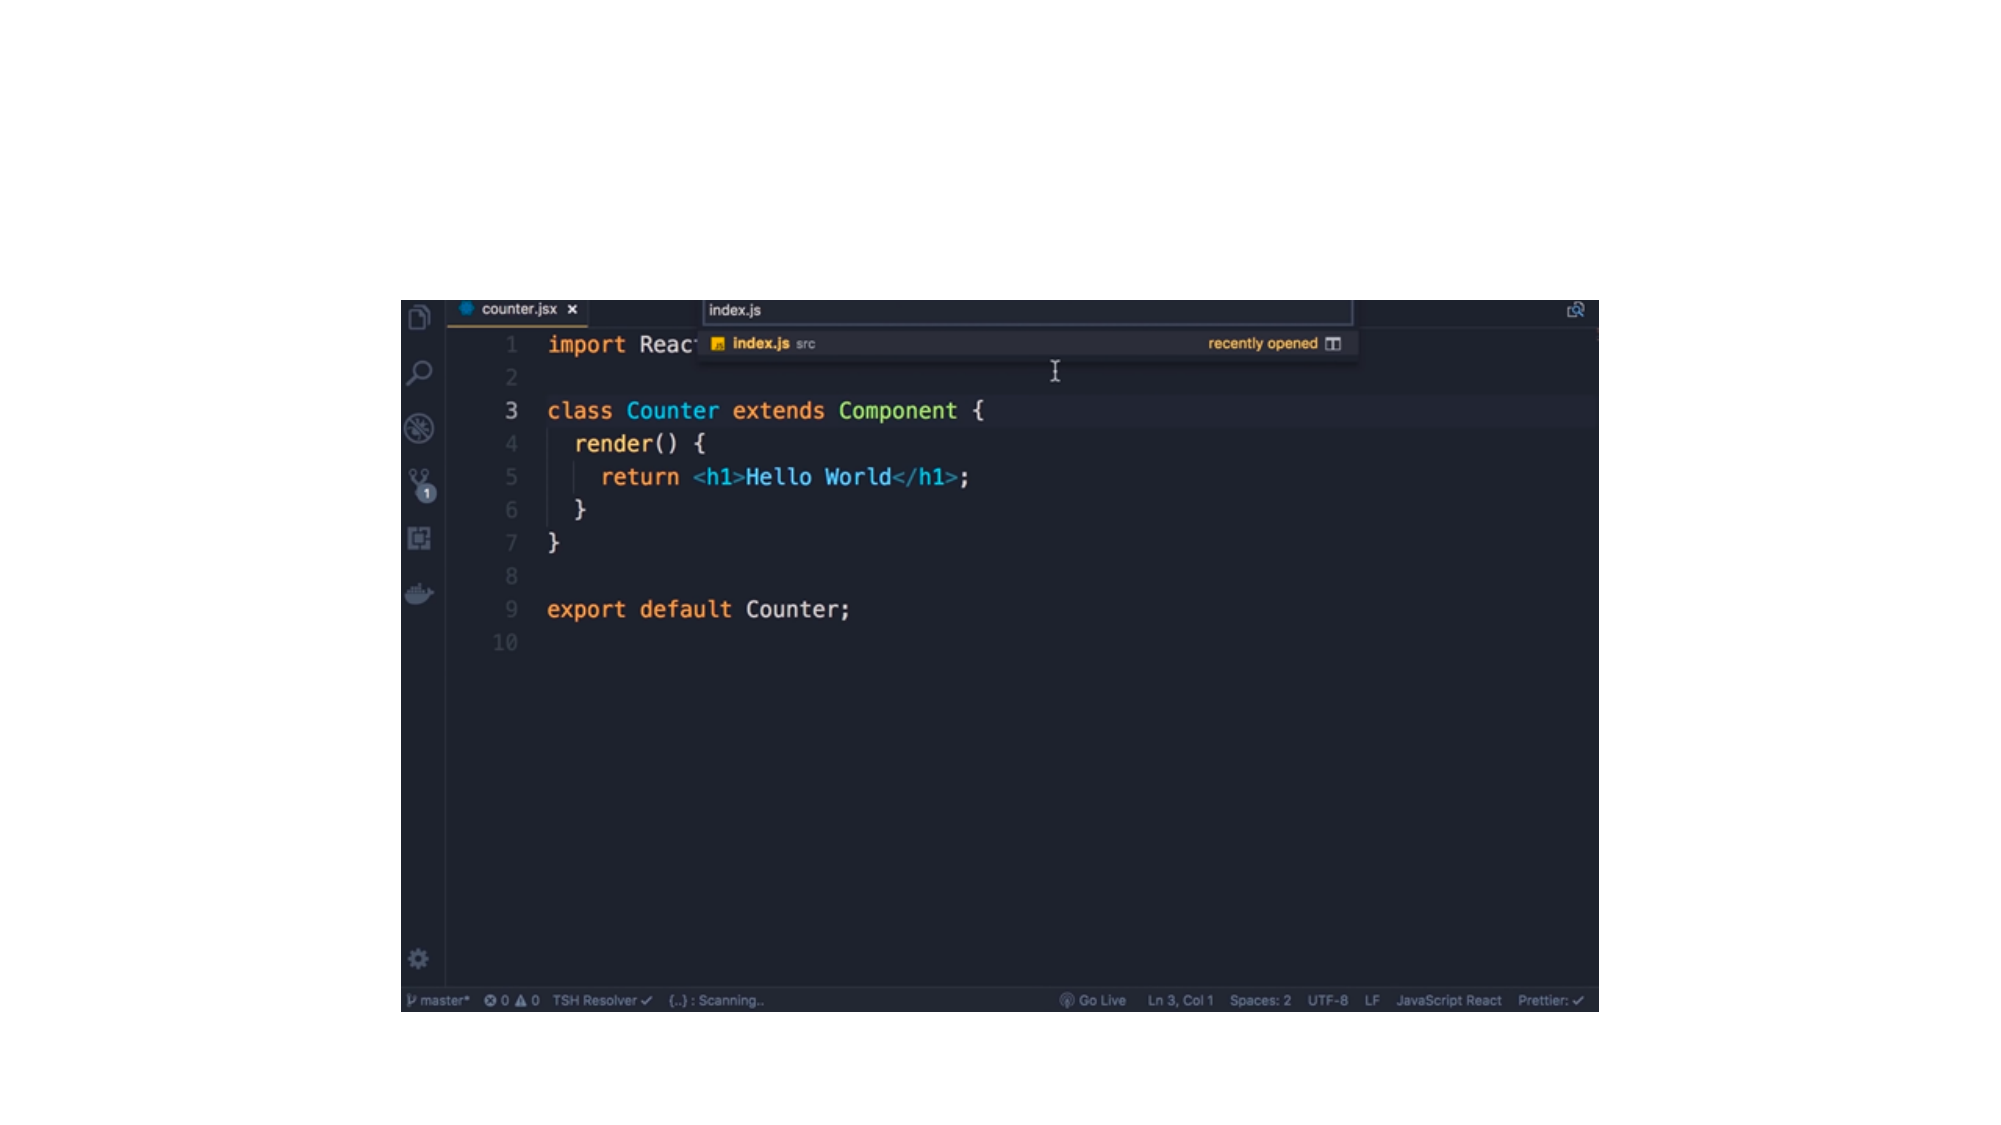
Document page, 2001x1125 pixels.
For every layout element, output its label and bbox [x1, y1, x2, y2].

list [401, 300, 1599, 1012]
